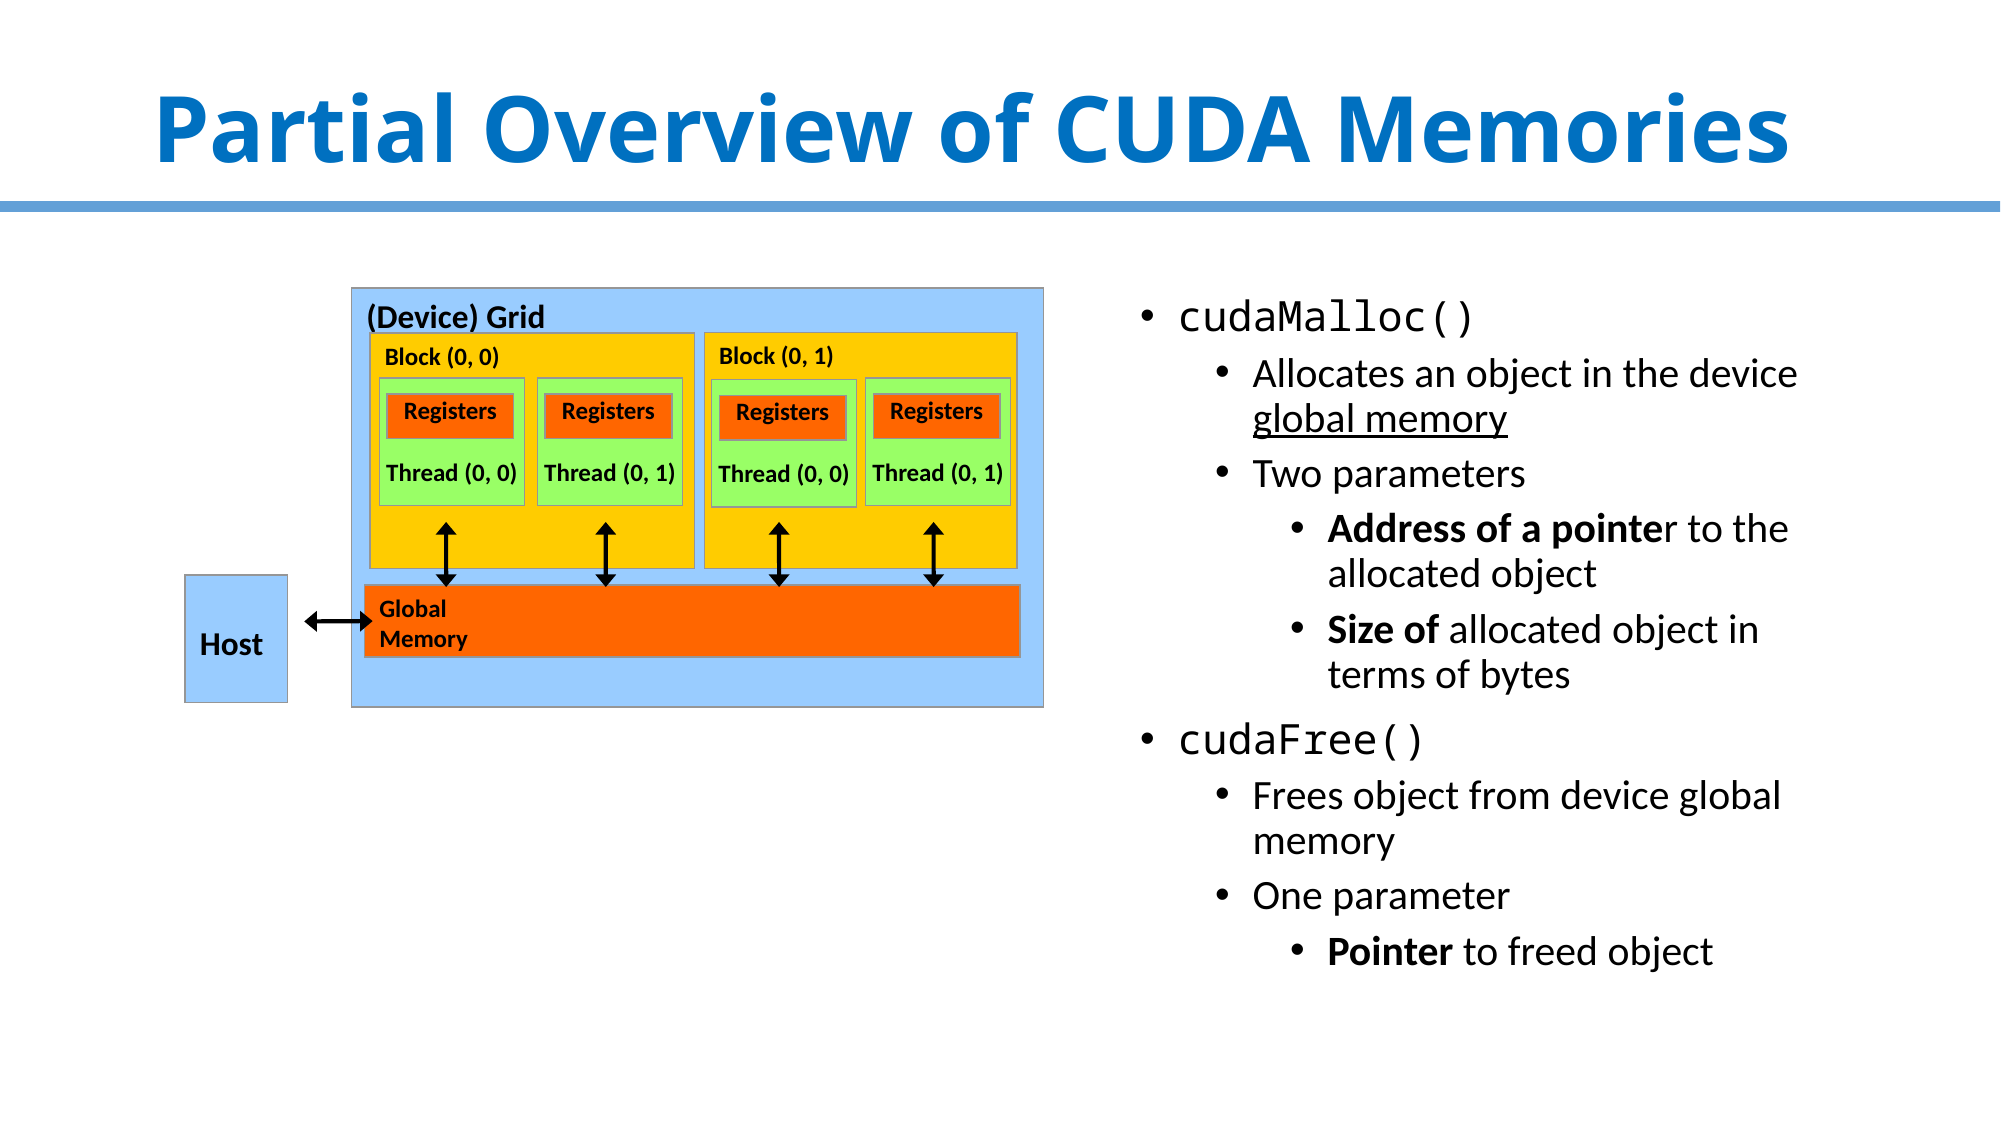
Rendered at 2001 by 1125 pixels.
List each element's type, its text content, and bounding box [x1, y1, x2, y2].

text_box Thread (0, 1) [537, 378, 683, 506]
text_box (Device) Grid [351, 288, 1044, 708]
title Partial Overview of CUDA Memories [137, 59, 1863, 207]
text_box [595, 521, 617, 588]
text_box Thread (0, 1) [865, 378, 1011, 506]
text_box [435, 521, 457, 588]
text_box Block (0, 1) [704, 332, 1017, 569]
text_box [923, 521, 944, 588]
text_box Registers [386, 394, 514, 439]
text_box Host [185, 574, 288, 703]
text_box Thread (0, 0) [711, 379, 857, 507]
list cudaMalloc() Allocates an object in the device global memory Two parameters Address of a pointer to the allocated object Size of allocated object in terms of bytes cudaFree() Frees object from device global memory One parameter Pointer to freed object [1124, 288, 1863, 1075]
text_box Registers [873, 394, 1001, 439]
text_box [768, 521, 790, 588]
text_box Registers [545, 394, 672, 439]
text_box Global Memory [364, 584, 1020, 658]
text_box [304, 610, 373, 632]
text_box Block (0, 0) [370, 332, 695, 569]
text_box Registers [719, 395, 847, 441]
